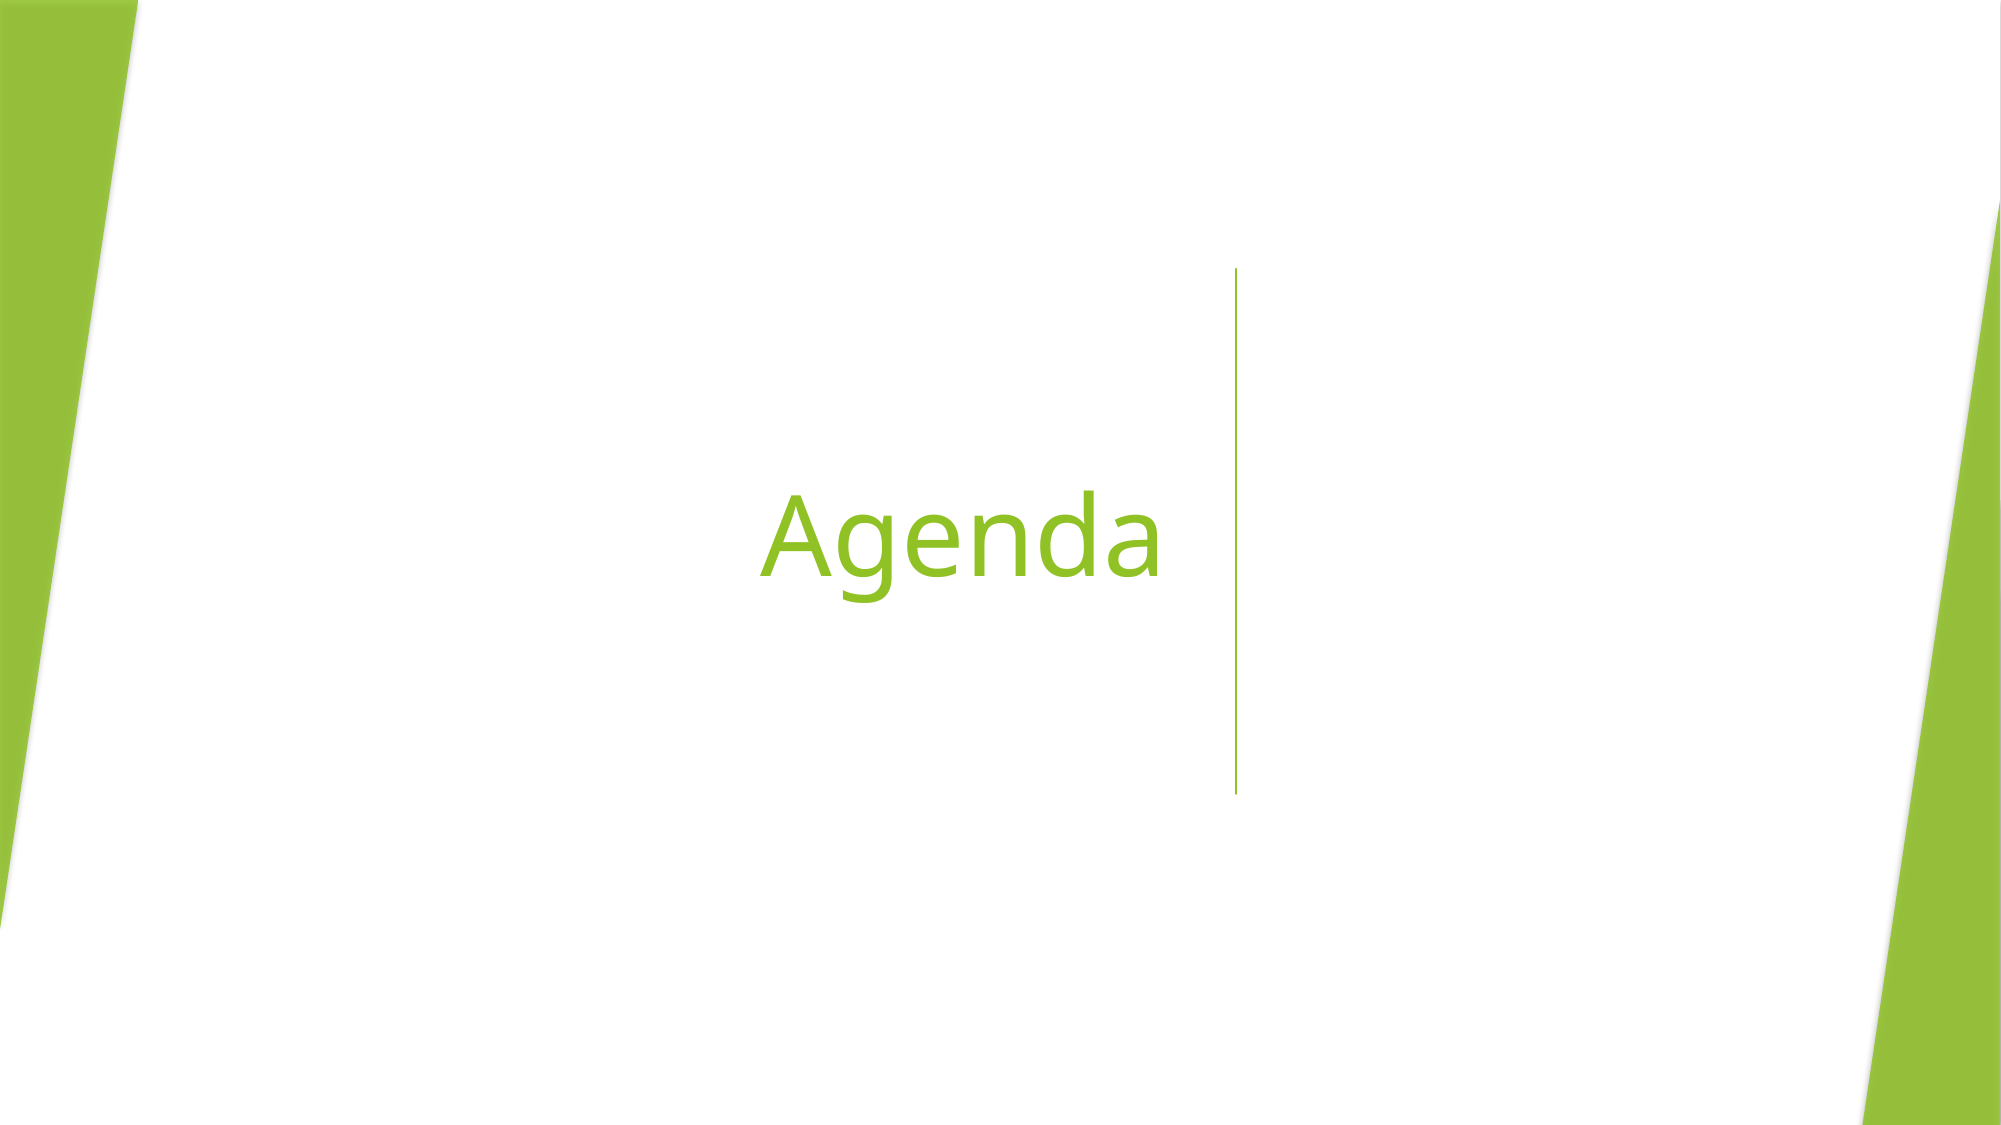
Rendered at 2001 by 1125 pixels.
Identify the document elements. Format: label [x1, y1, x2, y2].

text_box [0, 0, 2000, 1125]
